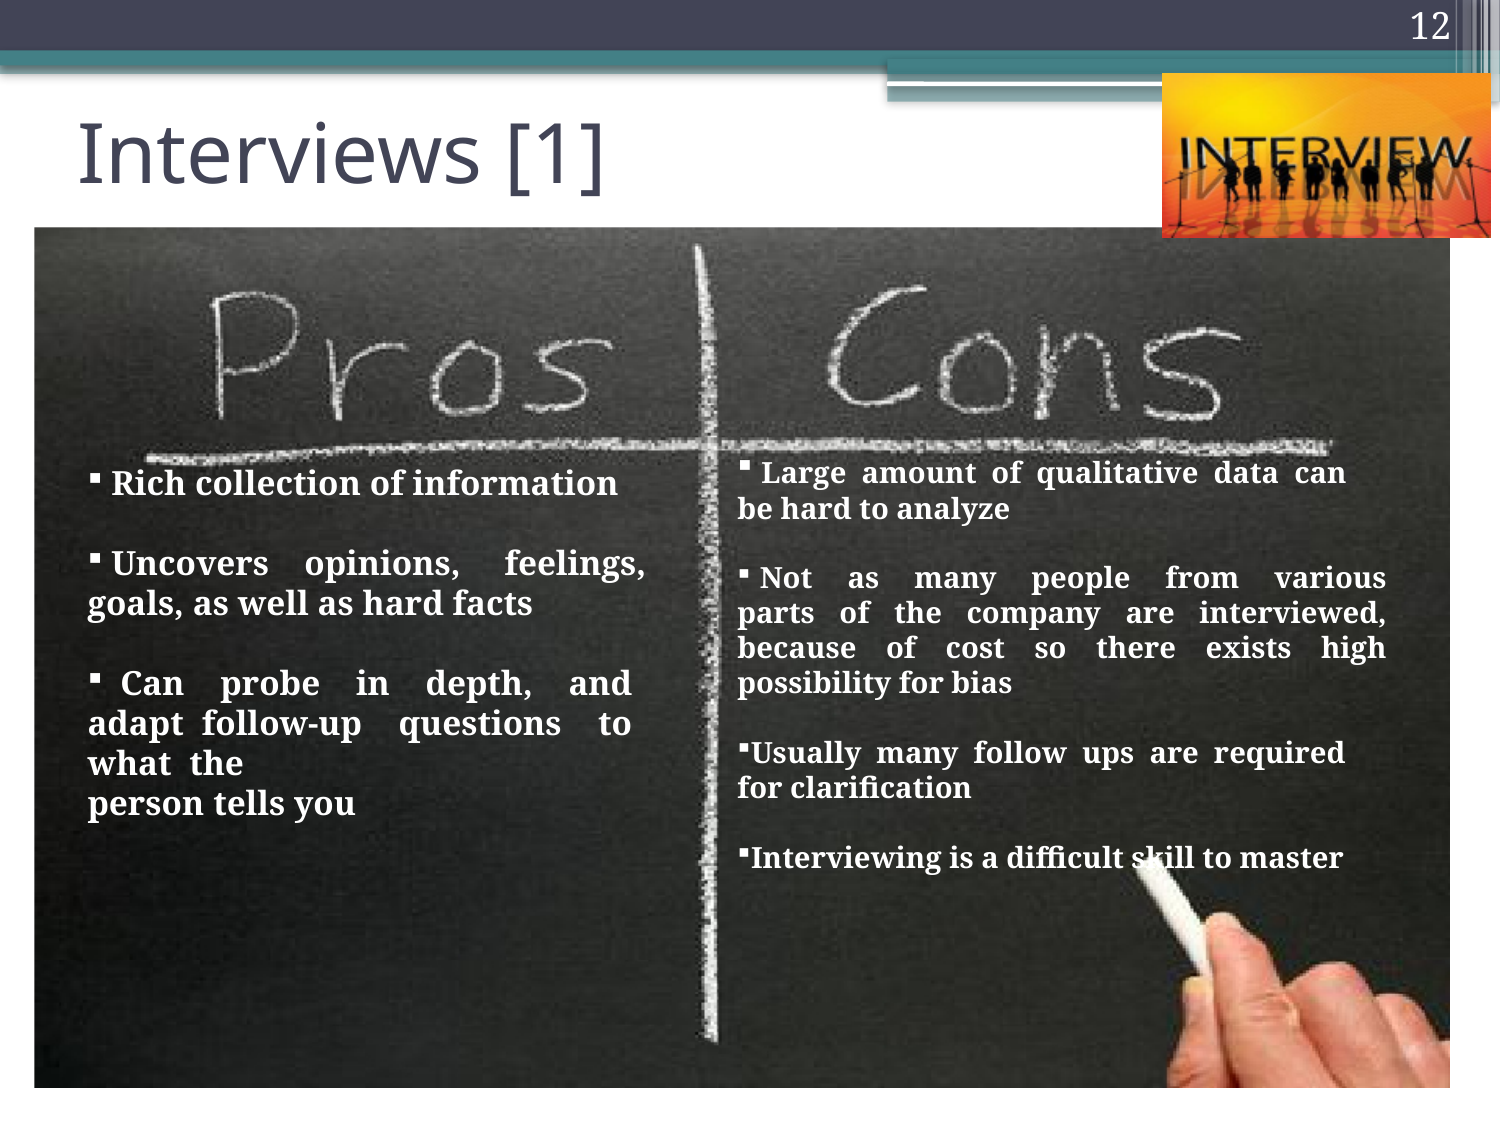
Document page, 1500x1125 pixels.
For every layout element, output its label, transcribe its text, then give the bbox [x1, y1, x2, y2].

slide_number 12 [1341, 0, 1466, 61]
title Interviews [1] [62, 62, 1413, 223]
picture [33, 73, 1491, 1088]
